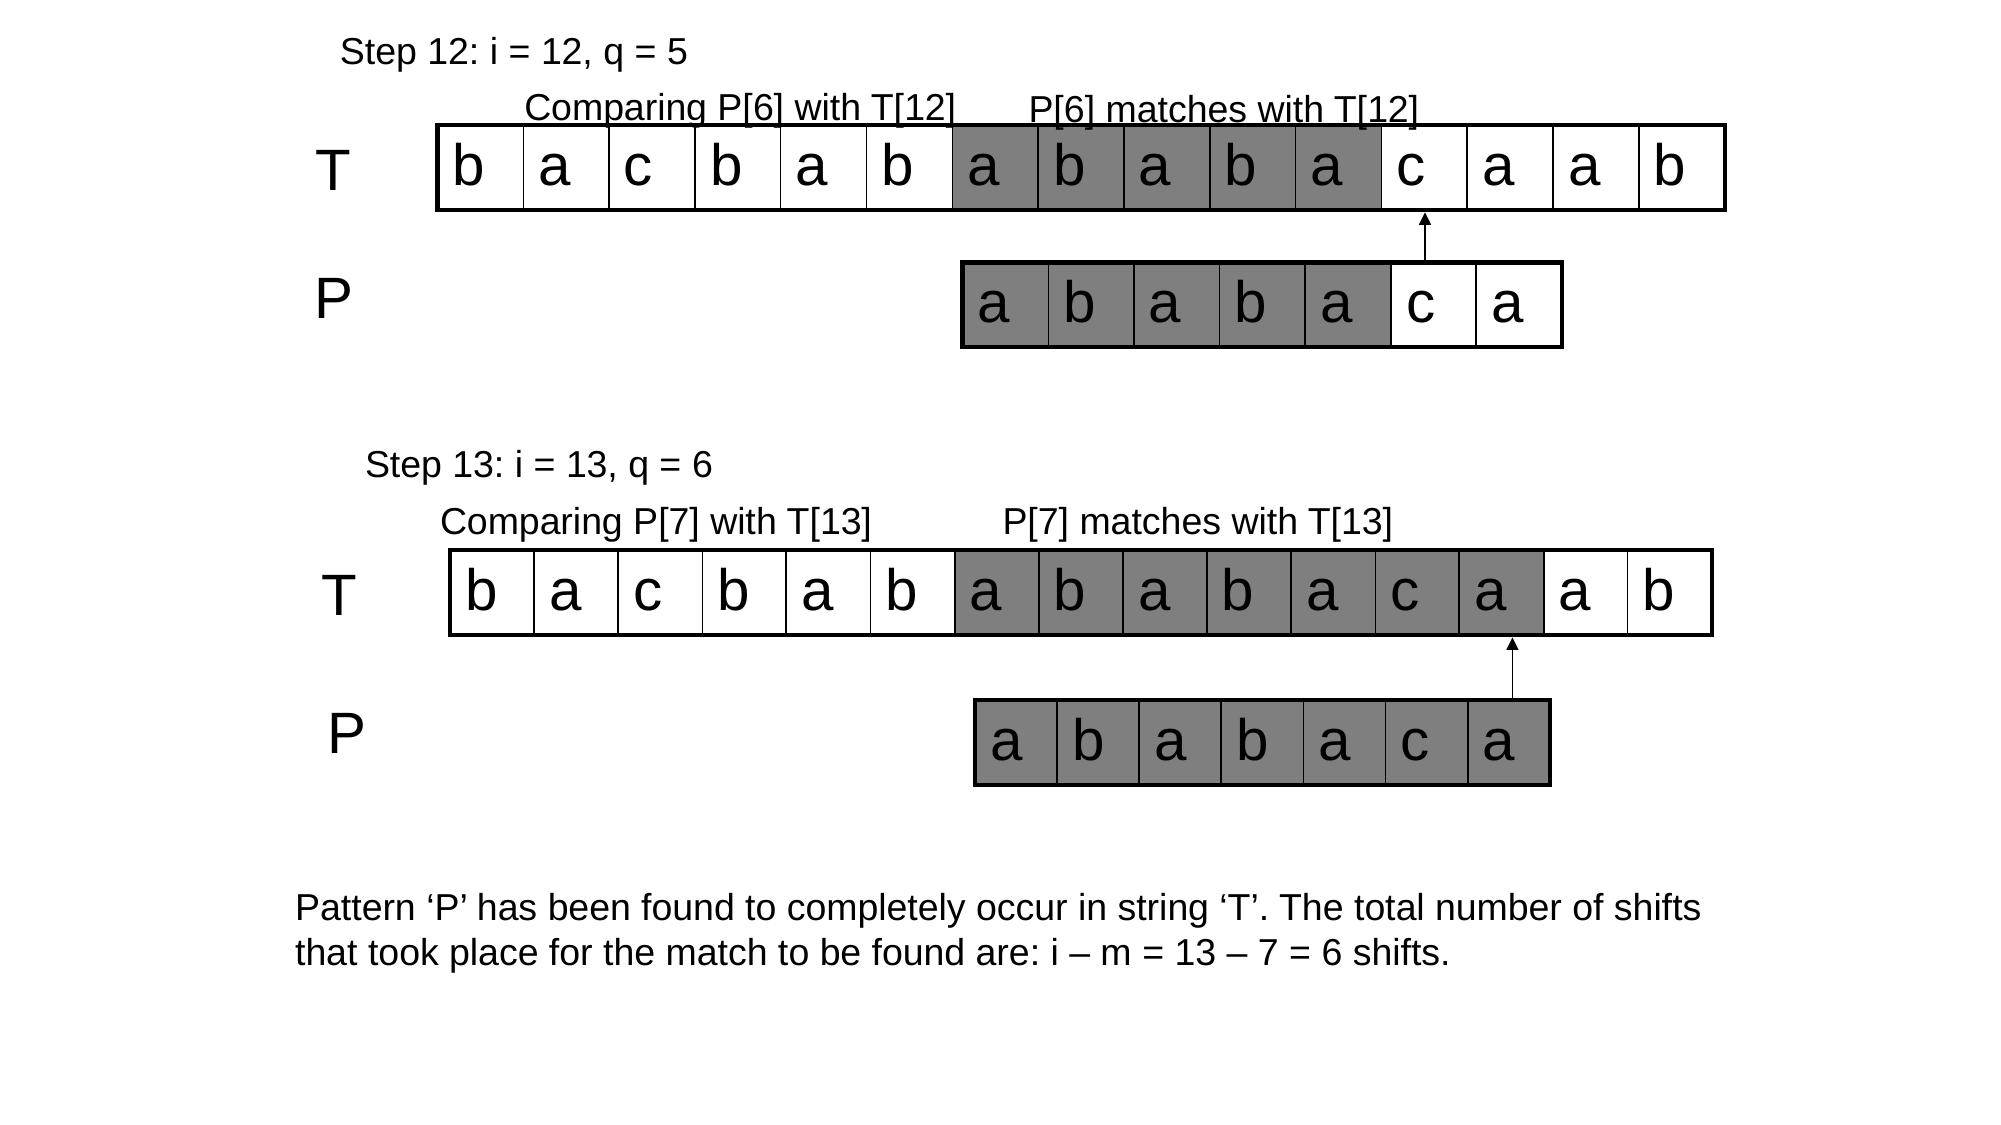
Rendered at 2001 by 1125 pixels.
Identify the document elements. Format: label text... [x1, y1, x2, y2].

table_header a [1125, 138, 1209, 208]
table_header a [535, 552, 617, 633]
table_header a [953, 127, 1037, 208]
table_header a [1306, 265, 1390, 345]
table_header b [1058, 702, 1138, 783]
table_header a [965, 265, 1048, 345]
text_box P [299, 252, 370, 338]
text_box Comparing P[6] with T[12] [509, 74, 977, 135]
table_header b [452, 552, 533, 633]
table_header a [781, 135, 866, 208]
text_box Comparing P[7] with T[13] [425, 489, 893, 550]
table_header b [1039, 138, 1123, 208]
table_header b [1040, 552, 1122, 633]
table_header b [1628, 552, 1710, 633]
table_header a [1140, 702, 1220, 783]
text_box P[6] matches with T[12] [1013, 77, 1439, 138]
table_header a [1292, 552, 1375, 633]
table_header b [1222, 702, 1303, 783]
table_header a [1545, 552, 1627, 633]
table_header a [787, 552, 870, 633]
table_header a [977, 702, 1056, 783]
table_header a [1468, 127, 1552, 208]
text_box T [300, 125, 367, 210]
table_header b [1208, 552, 1290, 633]
table_header b [1211, 138, 1295, 208]
table_header c [1376, 552, 1458, 633]
table_header c [619, 552, 702, 633]
table_header b [440, 127, 523, 208]
text_box P[7] matches with T[13] [987, 489, 1413, 550]
table_header b [703, 552, 785, 633]
text_box T [305, 549, 373, 635]
table_header b [696, 135, 780, 208]
table_header a [1477, 265, 1560, 345]
table_header a [1469, 702, 1548, 783]
table_header b [867, 135, 952, 208]
table_header c [1386, 702, 1467, 783]
table_header a [1135, 265, 1219, 345]
text_box Step 12: i = 12, q = 5 [324, 24, 1000, 63]
table_header c [1382, 127, 1466, 208]
table_header b [871, 552, 954, 633]
table_header b [1049, 265, 1133, 345]
text_box P [312, 687, 382, 773]
table_header a [1296, 138, 1381, 208]
text_box Pattern ‘P’ has been found to completely occur in string ‘T’. The total number of shifts that took place for the match to be found are: i – m = 13 – 7 = 6 shifts. [280, 874, 1730, 980]
table_header a [1554, 127, 1638, 208]
table_header a [956, 552, 1038, 633]
text_box Step 13: i = 13, q = 6 [349, 437, 1025, 475]
table_header a [1304, 702, 1385, 783]
table_header a [1460, 552, 1543, 633]
table_header c [1392, 265, 1475, 345]
table_header a [524, 135, 608, 208]
table_header c [610, 135, 694, 208]
table_header b [1220, 265, 1304, 345]
table_header a [1124, 552, 1206, 633]
table_header b [1640, 127, 1723, 208]
